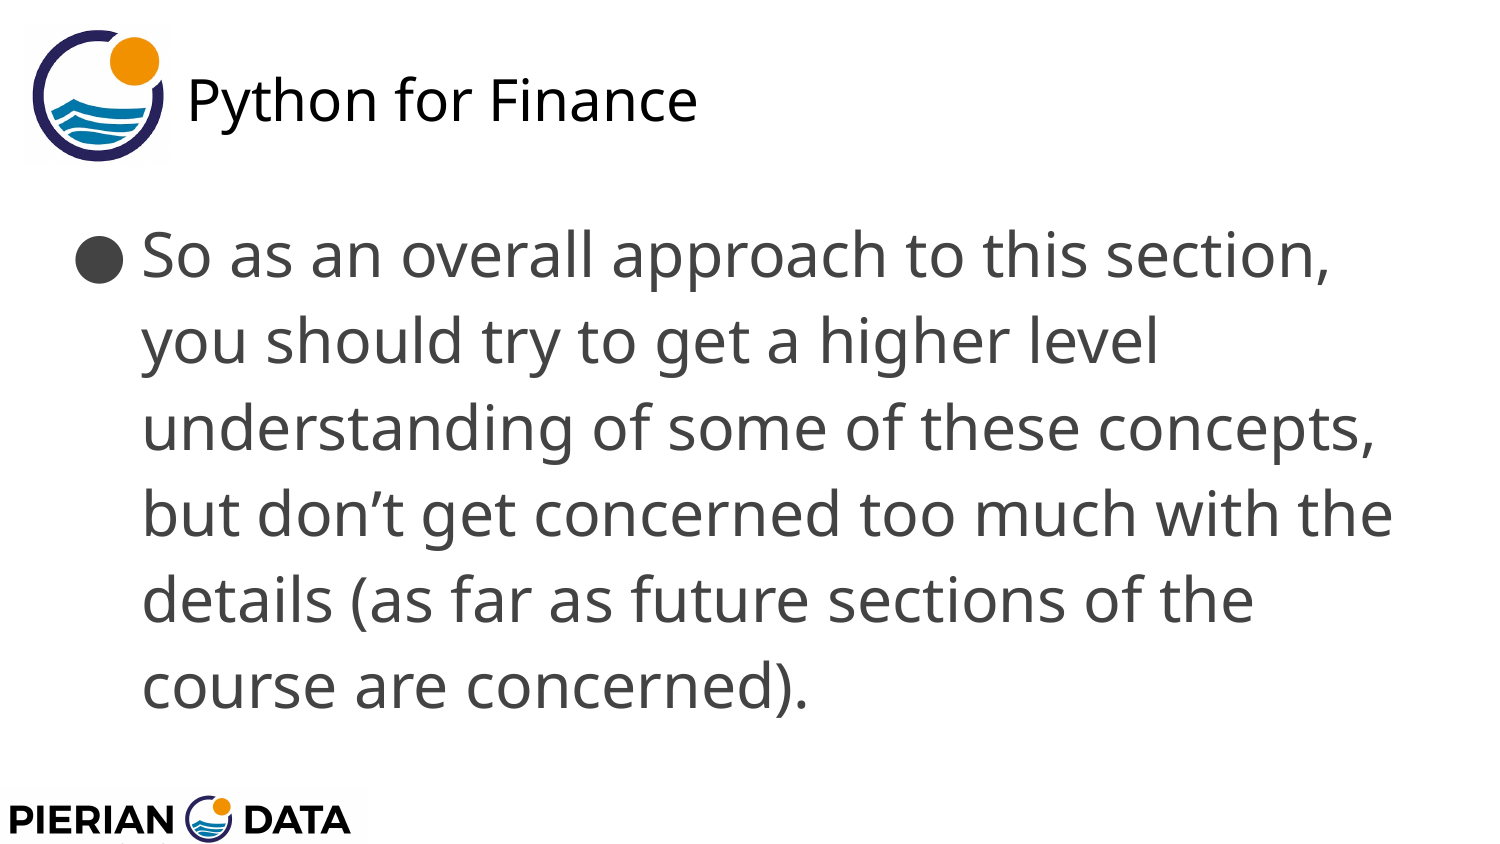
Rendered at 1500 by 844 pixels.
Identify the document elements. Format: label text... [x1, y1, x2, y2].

picture [24, 24, 172, 167]
title Python for Finance [176, 48, 1449, 143]
picture [0, 787, 368, 844]
list So as an overall approach to this section, you should try to get a higher level understanding of some of these concepts, but don’t get concerned too much with the details (as far as future sections of the course are concerned). [51, 189, 1449, 750]
